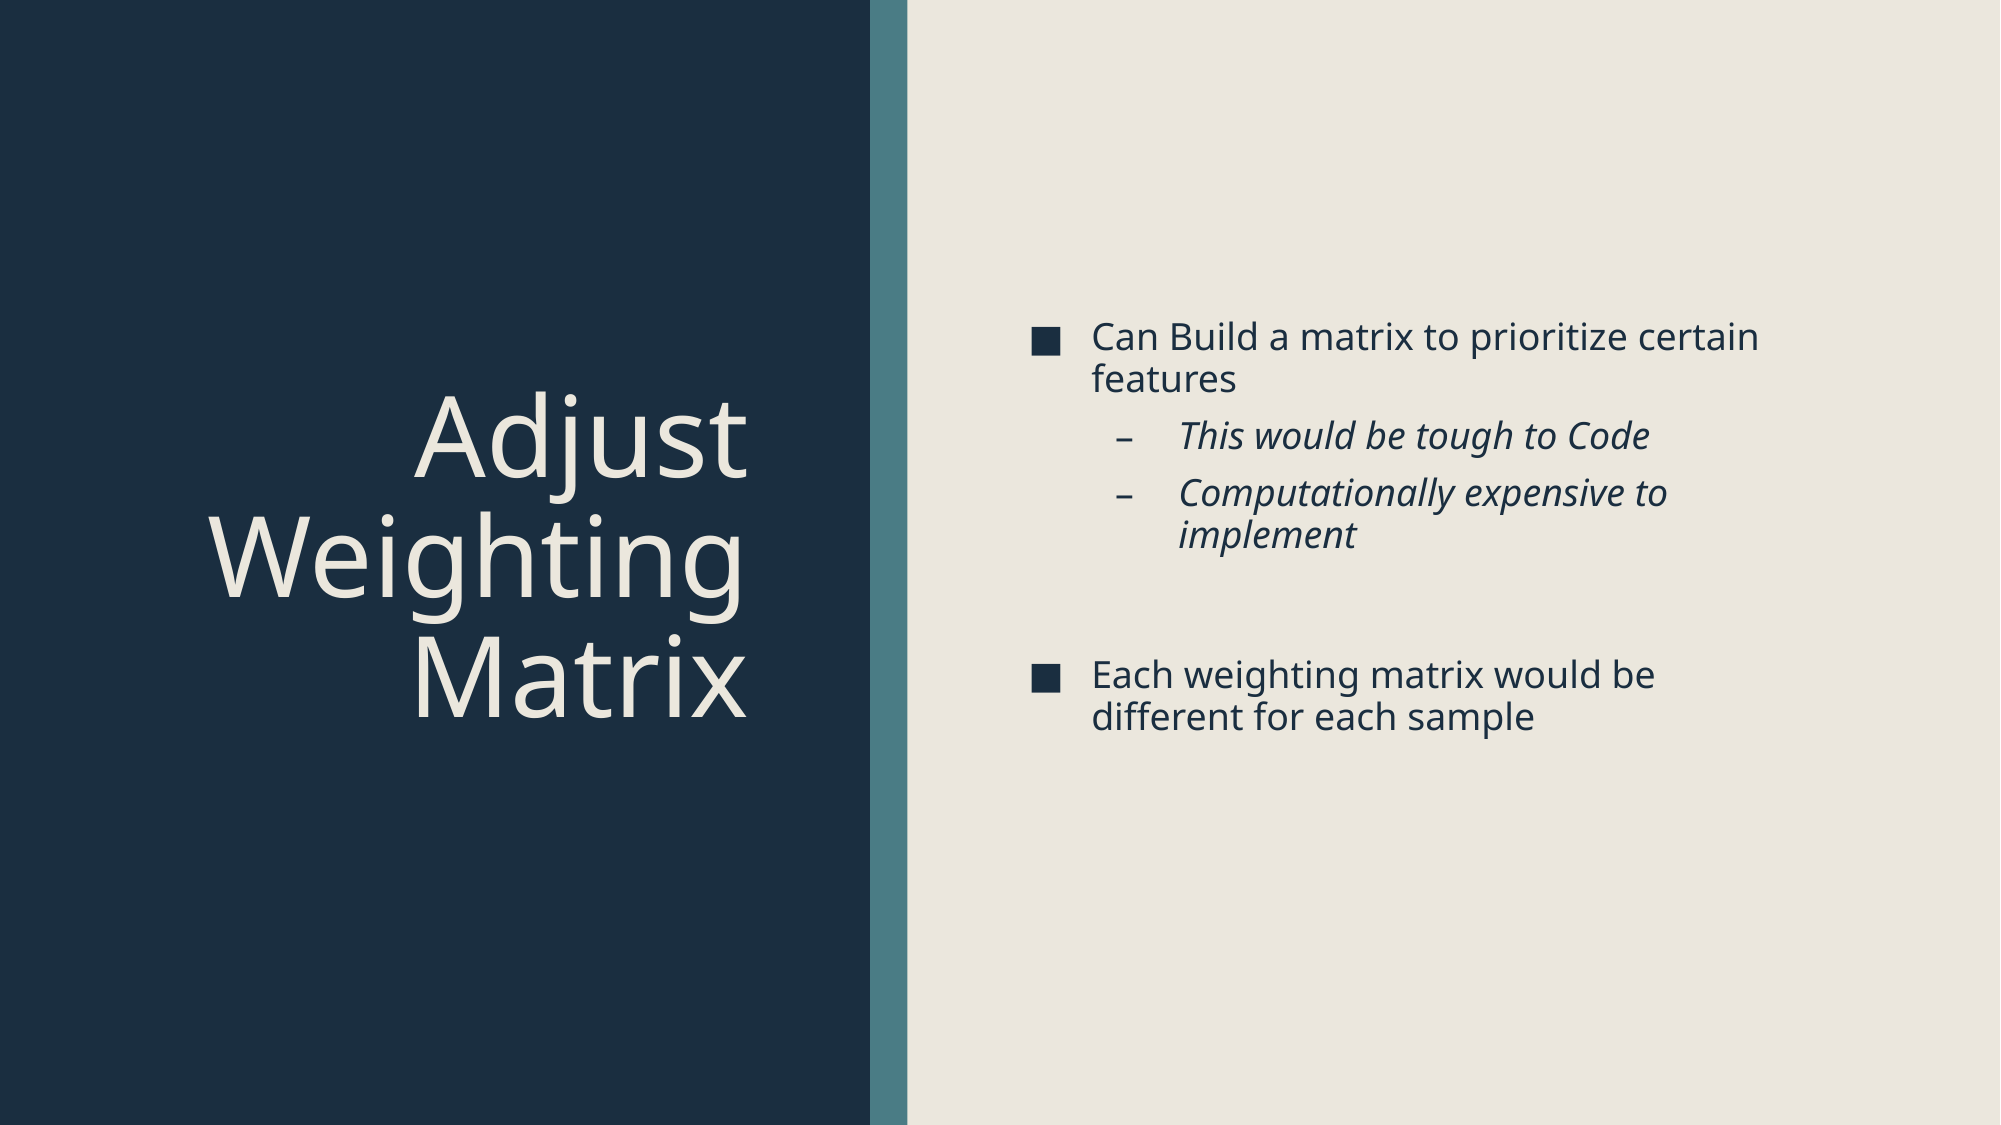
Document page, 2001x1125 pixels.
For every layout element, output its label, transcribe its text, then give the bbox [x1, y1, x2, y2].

list Can Build a matrix to prioritize certain features This would be tough to Code Computationally expensive to implement Each weighting matrix would be different for each sample [1013, 129, 1816, 994]
text_box [0, 0, 867, 1125]
text_box [867, 0, 910, 1125]
title Adjust Weighting Matrix [105, 129, 765, 994]
